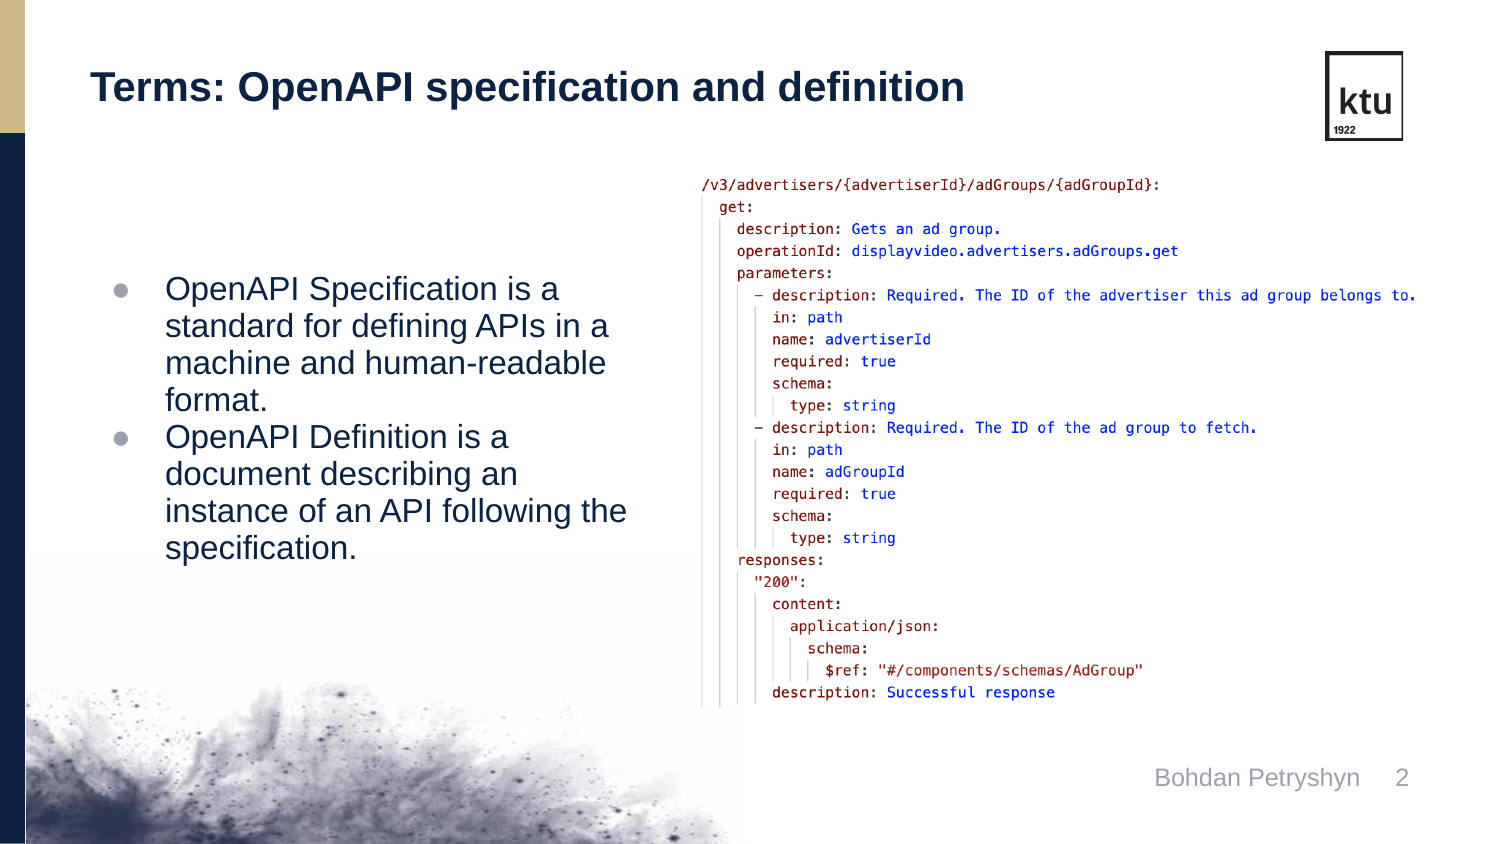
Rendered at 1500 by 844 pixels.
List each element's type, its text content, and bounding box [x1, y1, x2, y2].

list Terms: OpenAPI specification and definition [75, 51, 1012, 129]
picture [1325, 51, 1404, 141]
list OpenAPI Specification is a standard for defining APIs in a machine and human-readable format. OpenAPI Definition is a document describing an instance of an API following the specification. [75, 262, 649, 741]
list Bohdan Petryshyn 2 [75, 753, 1425, 799]
picture [26, 175, 1425, 844]
